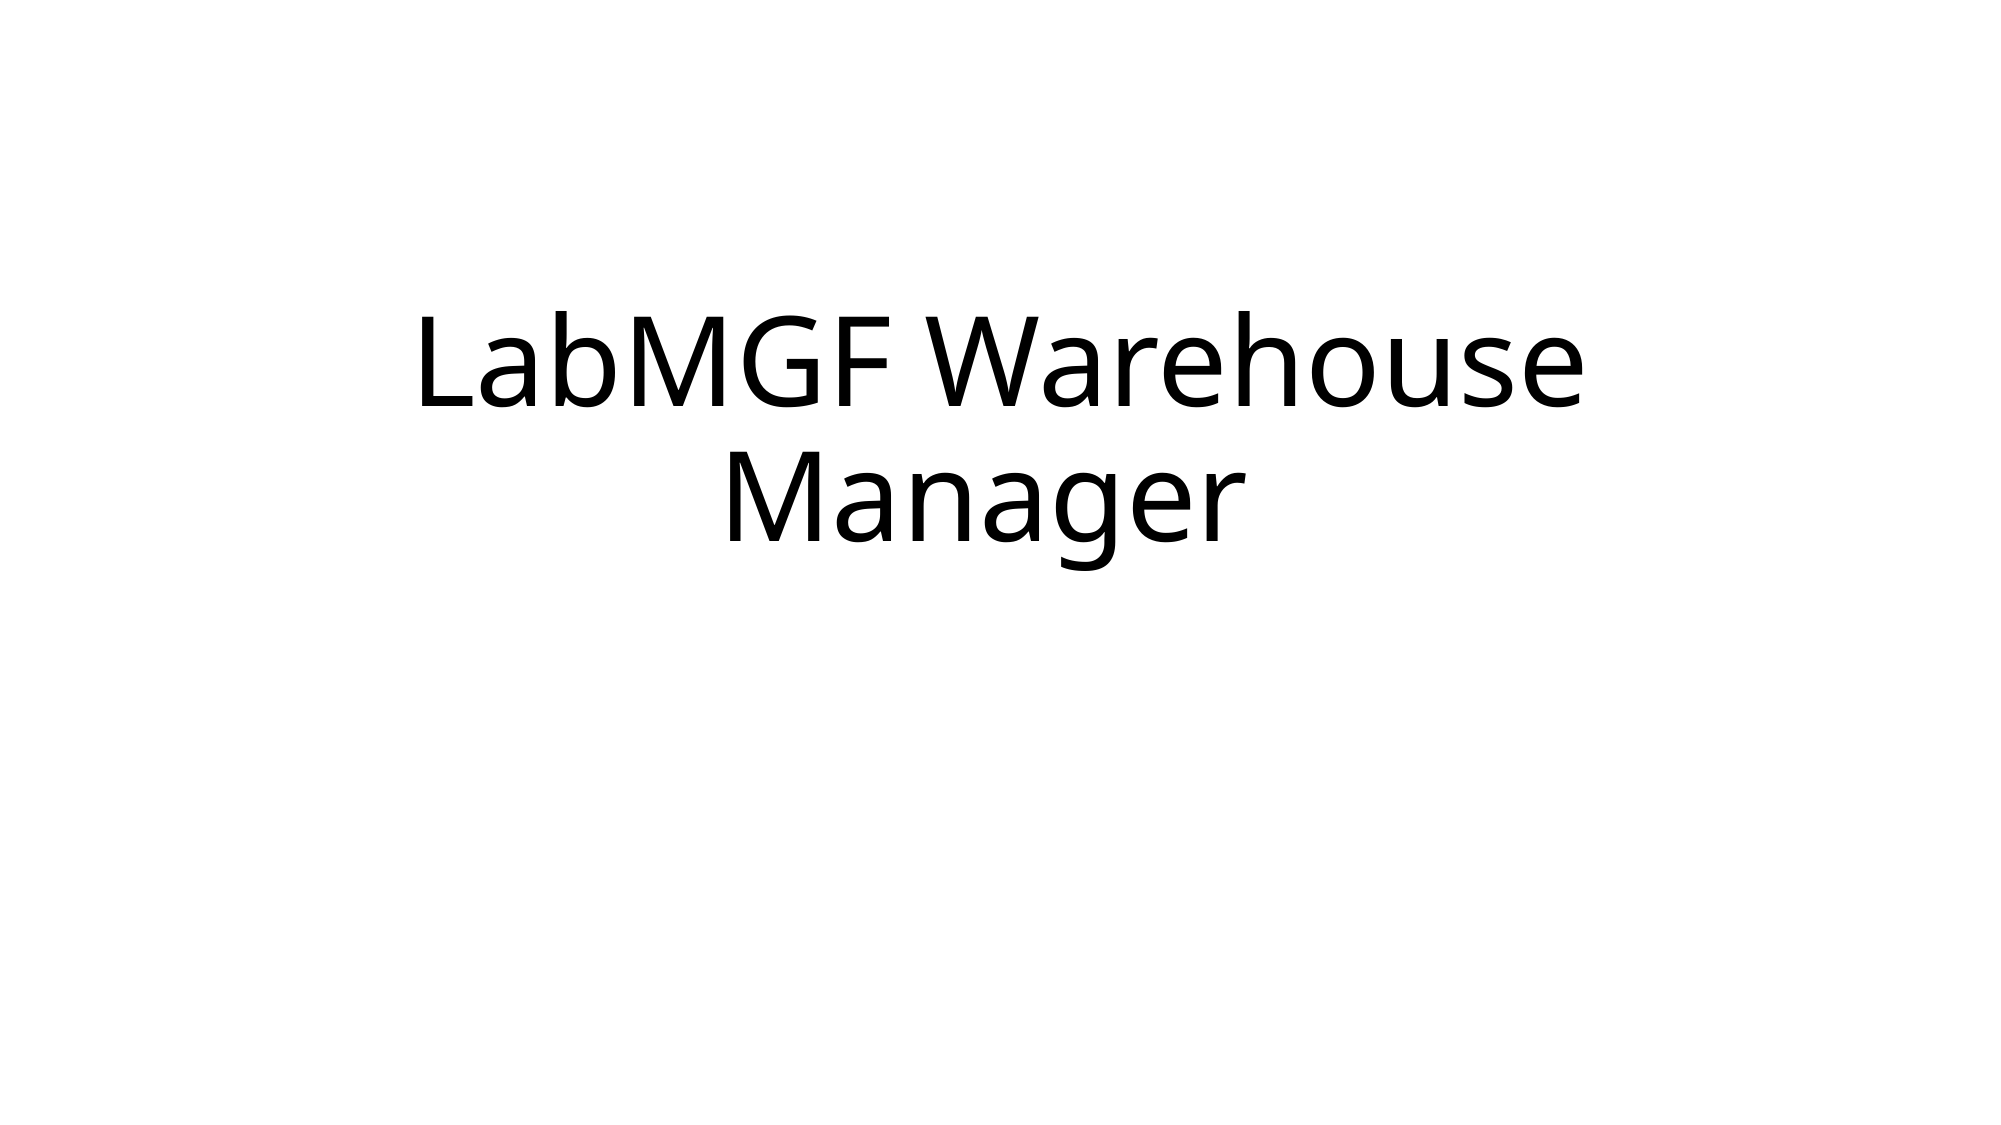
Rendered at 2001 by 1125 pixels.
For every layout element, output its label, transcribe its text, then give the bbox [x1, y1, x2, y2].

title LabMGF Warehouse Manager [249, 184, 1750, 576]
